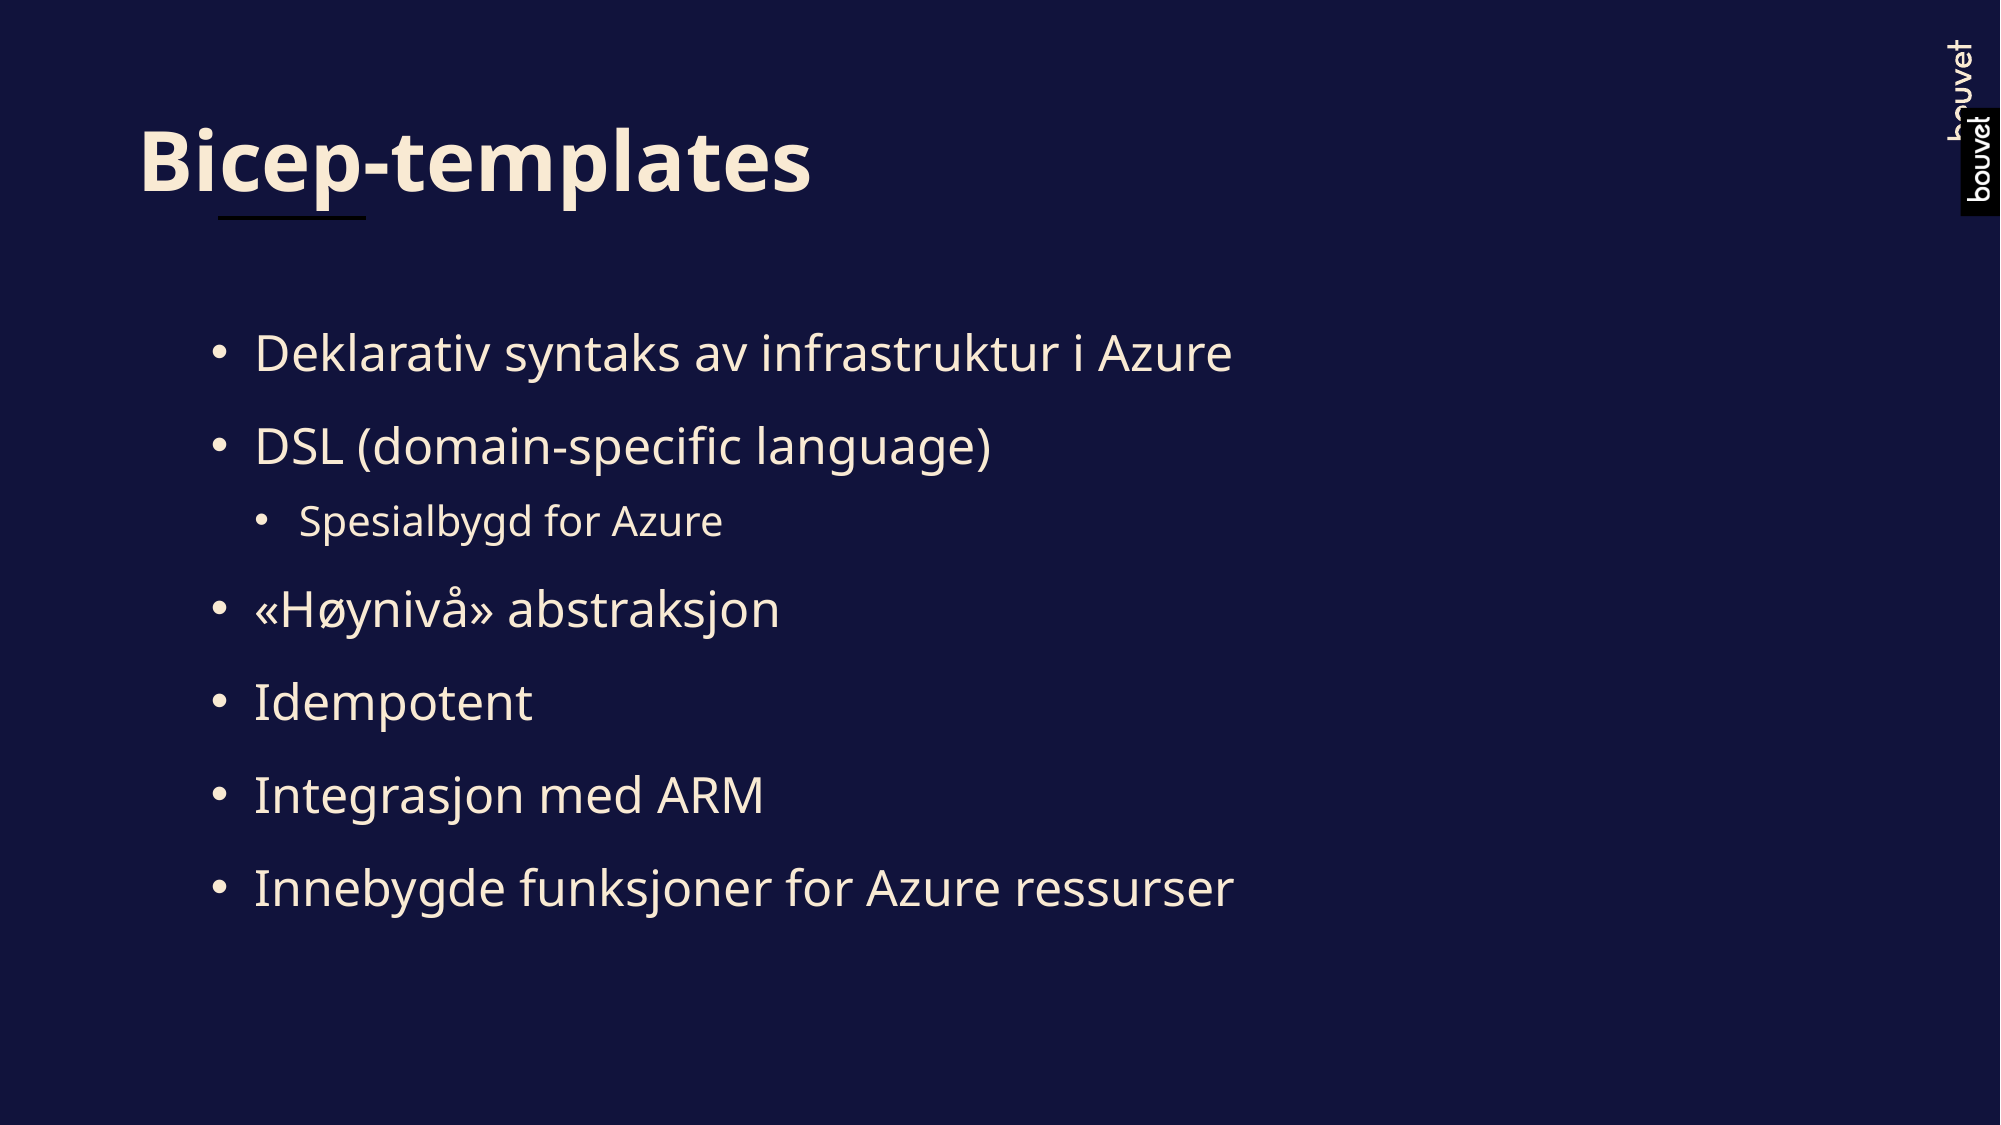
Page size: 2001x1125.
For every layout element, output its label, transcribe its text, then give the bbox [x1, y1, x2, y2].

list Deklarativ syntaks av infrastruktur i Azure DSL (domain-specific language) Spesialbygd for Azure «Høynivå» abstraksjon Idempotent Integrasjon med ARM Innebygde funksjoner for Azure ressurser [195, 314, 1571, 1068]
title Bicep-templates [137, 119, 1863, 314]
